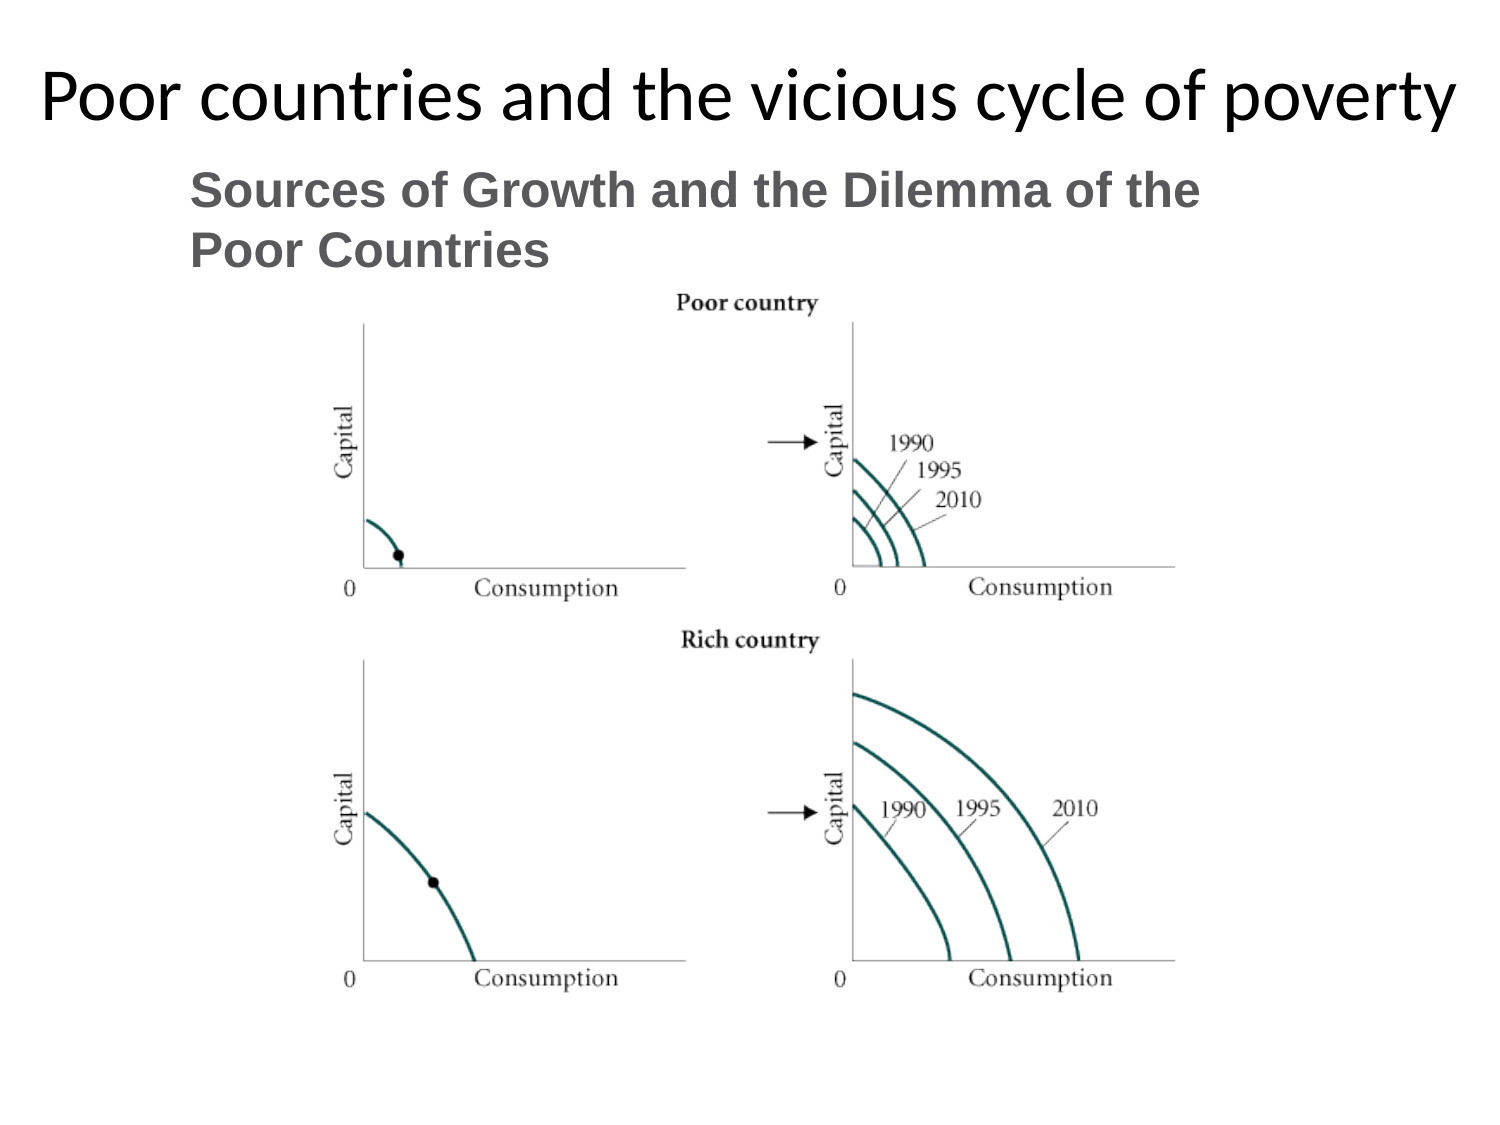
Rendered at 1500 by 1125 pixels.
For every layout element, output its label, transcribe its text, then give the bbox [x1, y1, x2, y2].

picture [327, 284, 1188, 1001]
text_box Poor countries and the vicious cycle of poverty [0, 0, 1500, 150]
text_box Sources of Growth and the Dilemma of the Poor Countries [174, 149, 1263, 275]
